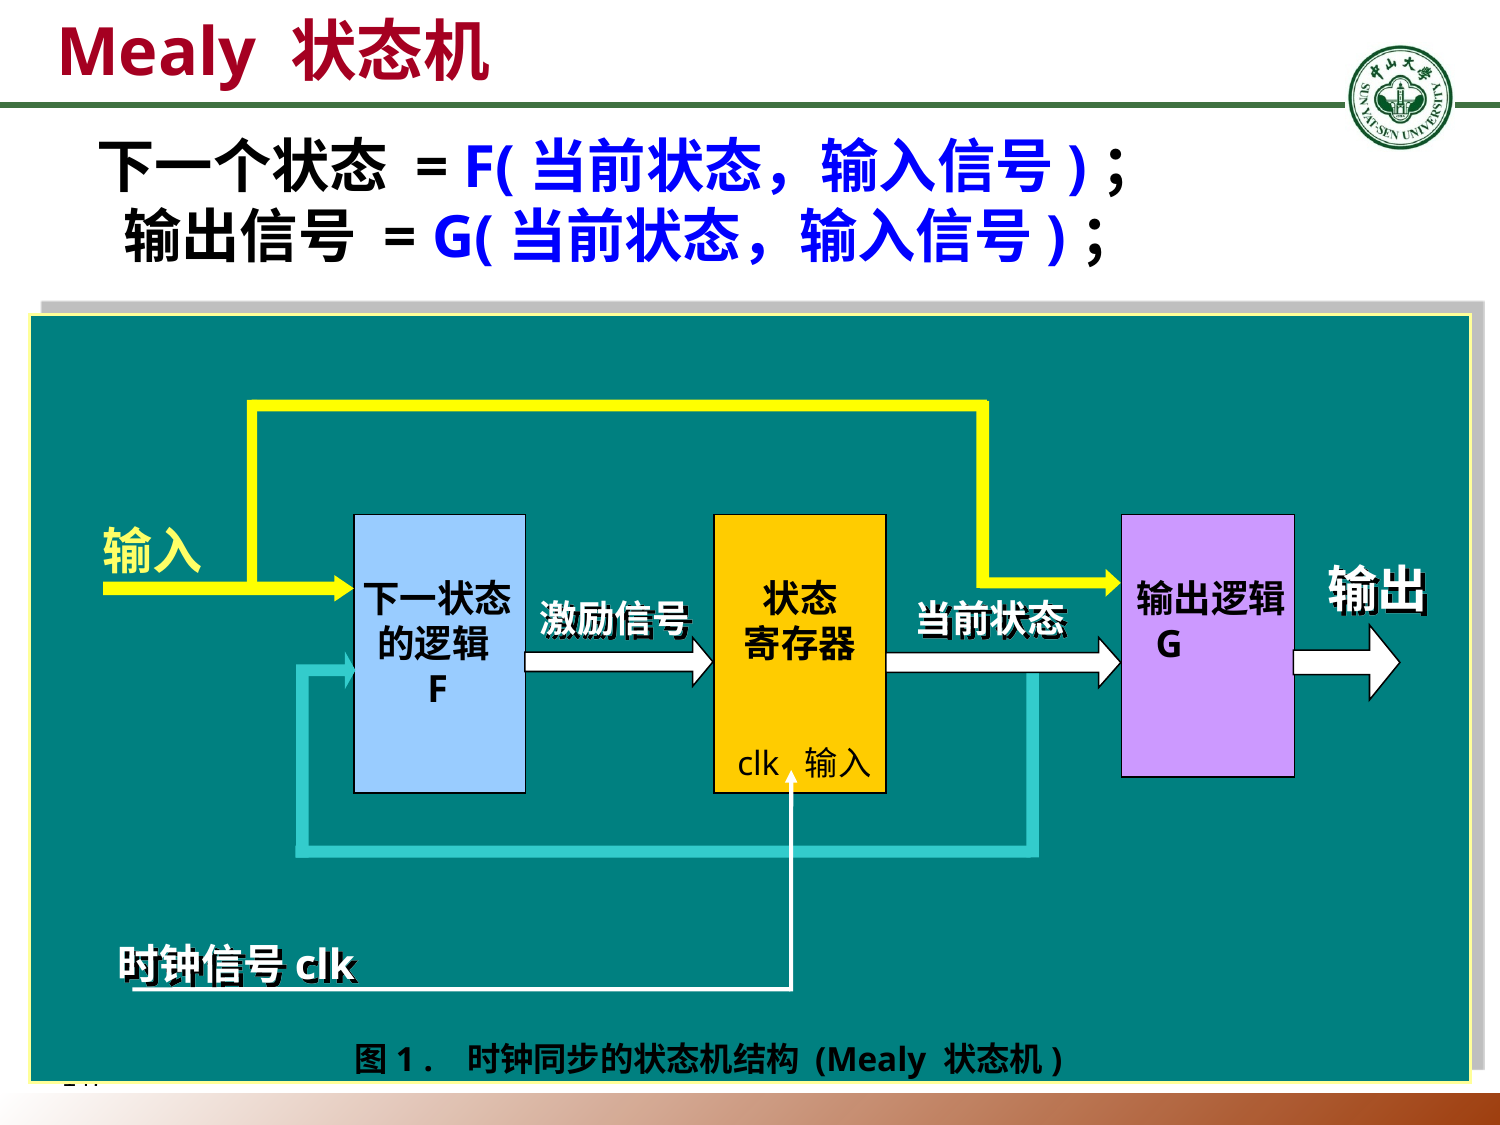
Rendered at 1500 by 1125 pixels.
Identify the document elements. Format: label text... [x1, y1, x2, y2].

picture [1345, 42, 1455, 152]
title Mealy 状态机 [41, 0, 1194, 96]
text_box 下一个状态 = F(当前状态，输入信号)； 输出信号 = G(当前状态，输入信号)； [82, 117, 1382, 282]
text_box 147 [1217, 1083, 1463, 1088]
text_box [0, 1093, 1500, 1125]
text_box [87, 399, 1454, 1014]
text_box [29, 314, 1471, 1083]
text_box 图1 . 时钟同步的状态机结构 (Mealy 状态机) [339, 1031, 1217, 1092]
